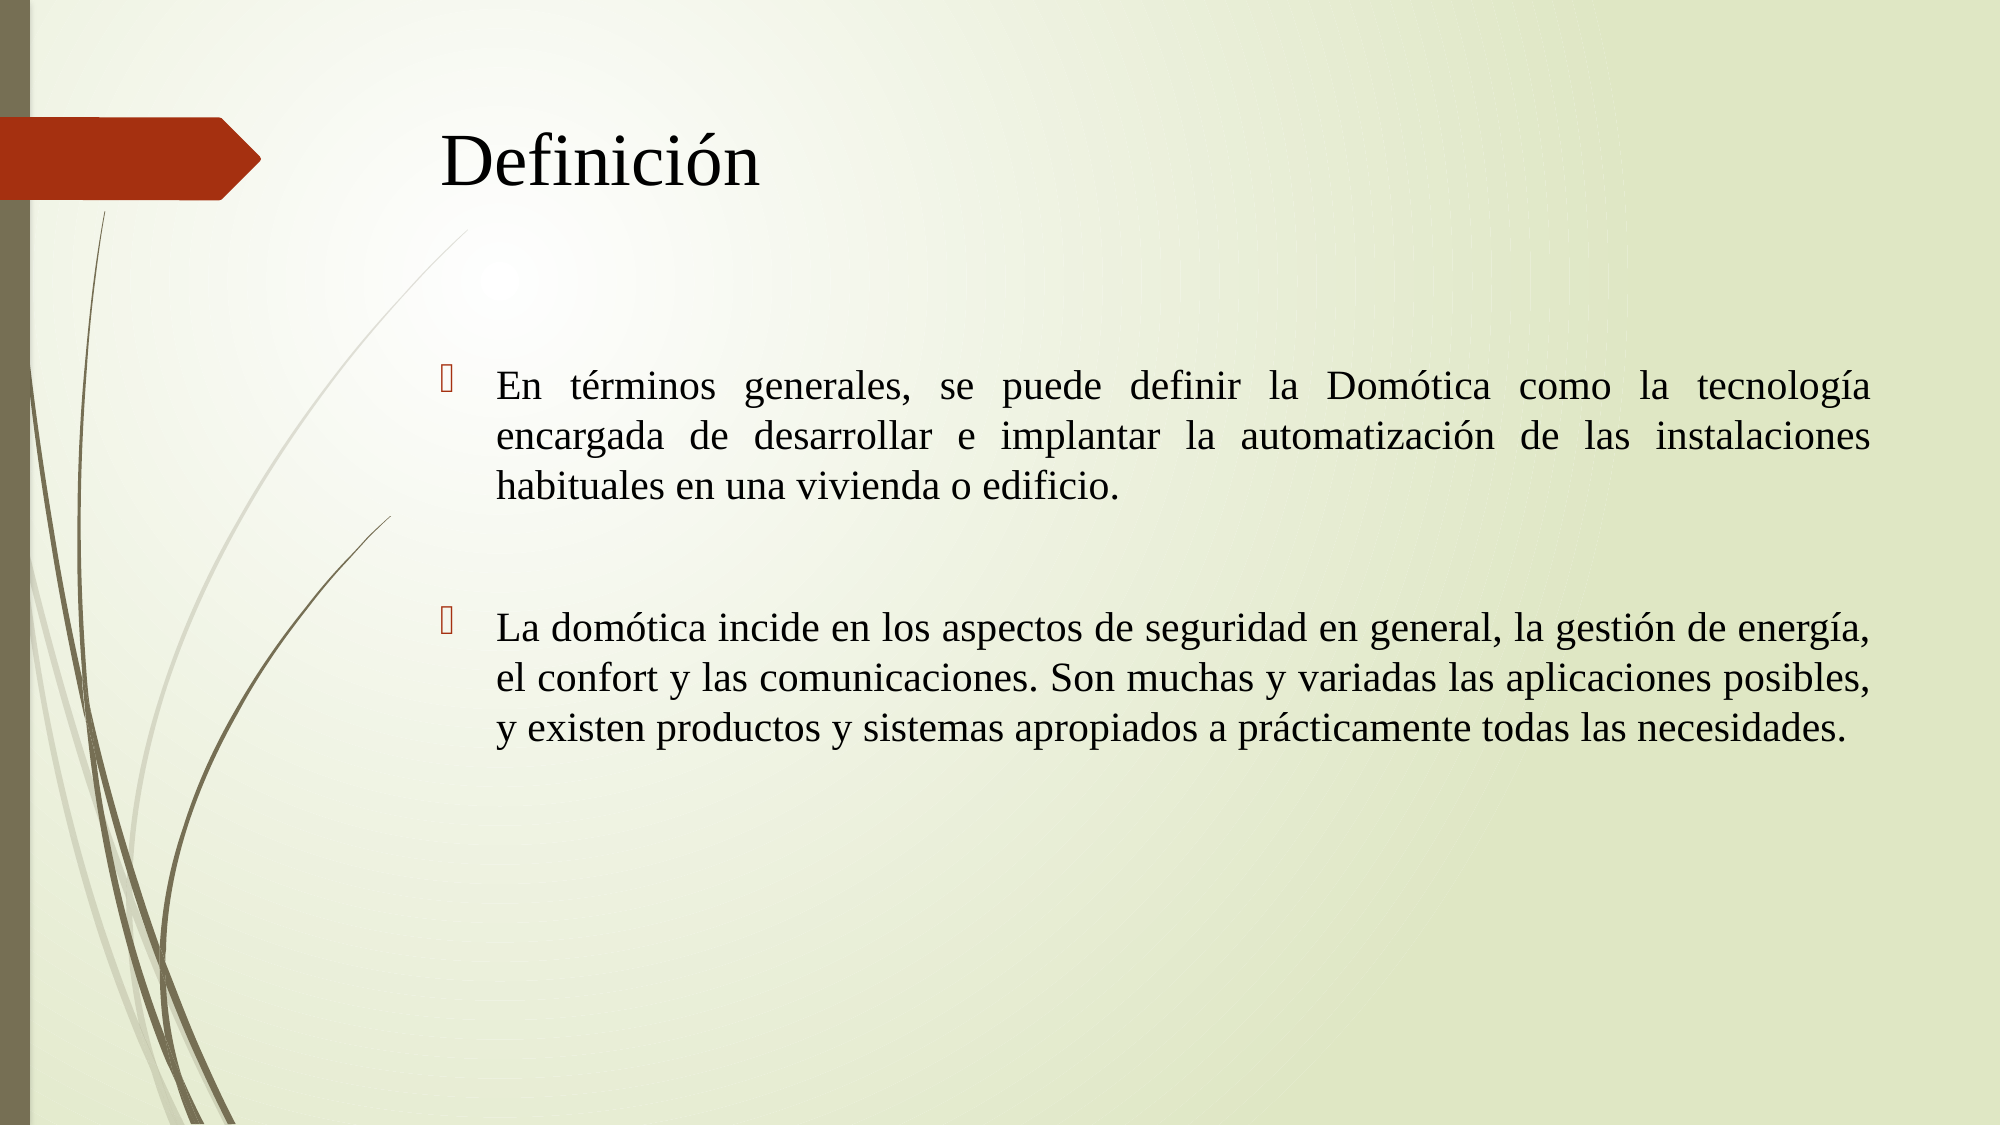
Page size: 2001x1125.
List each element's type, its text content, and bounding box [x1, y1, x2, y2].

title Definición [425, 102, 1888, 313]
list En términos generales, se puede definir la Domótica como la tecnología encargada de desarrollar e implantar la automatización de las instalaciones habituales en una vivienda o edificio. La domótica incide en los aspectos de seguridad en general, la gestión de energía, el confort y las comunicaciones. Son muchas y variadas las aplicaciones posibles, y existen productos y sistemas apropiados a prácticamente todas las necesidades. [424, 350, 1888, 970]
